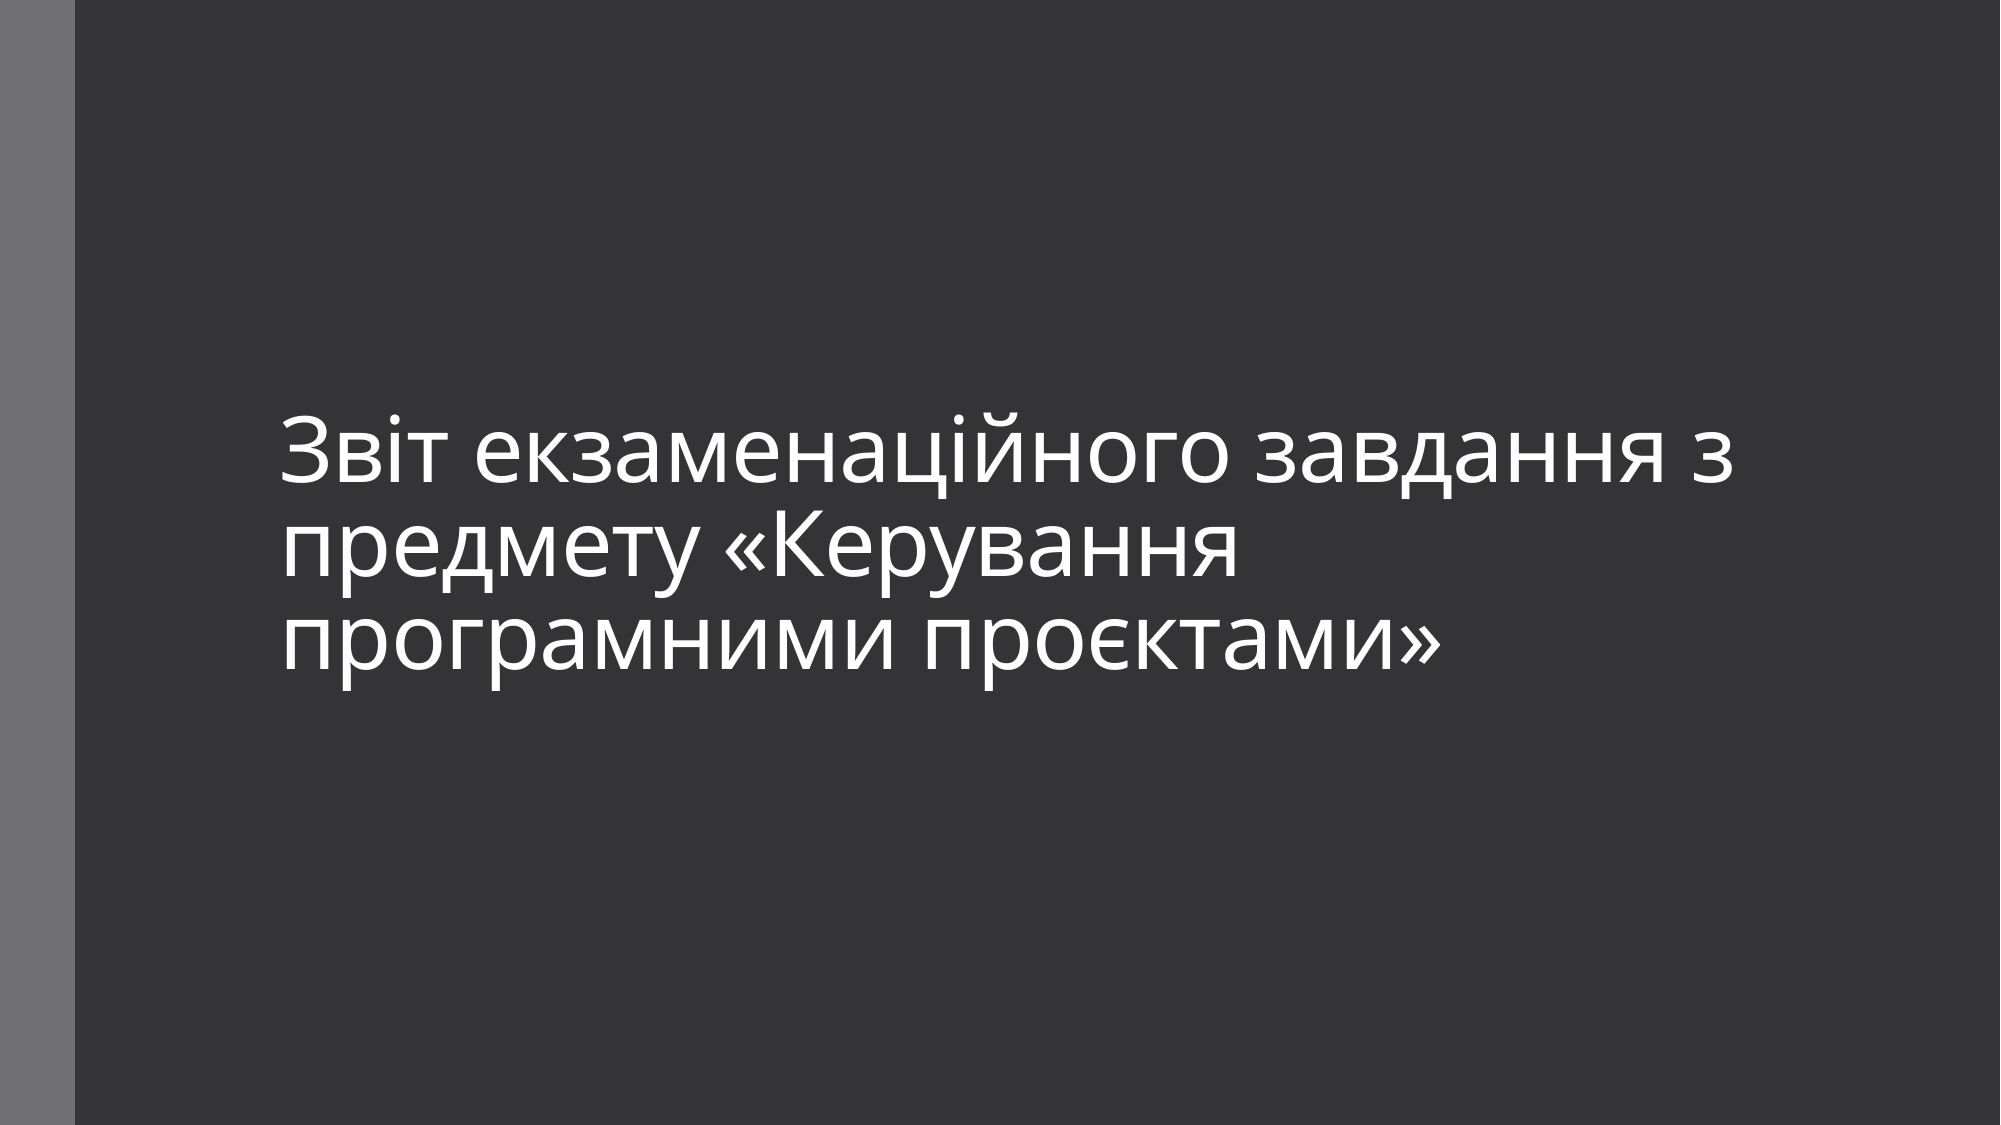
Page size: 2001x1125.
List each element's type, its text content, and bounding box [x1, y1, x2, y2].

title Звіт екзаменаційного завдання з предмету «Керування програмними проєктами» [264, 304, 1765, 696]
